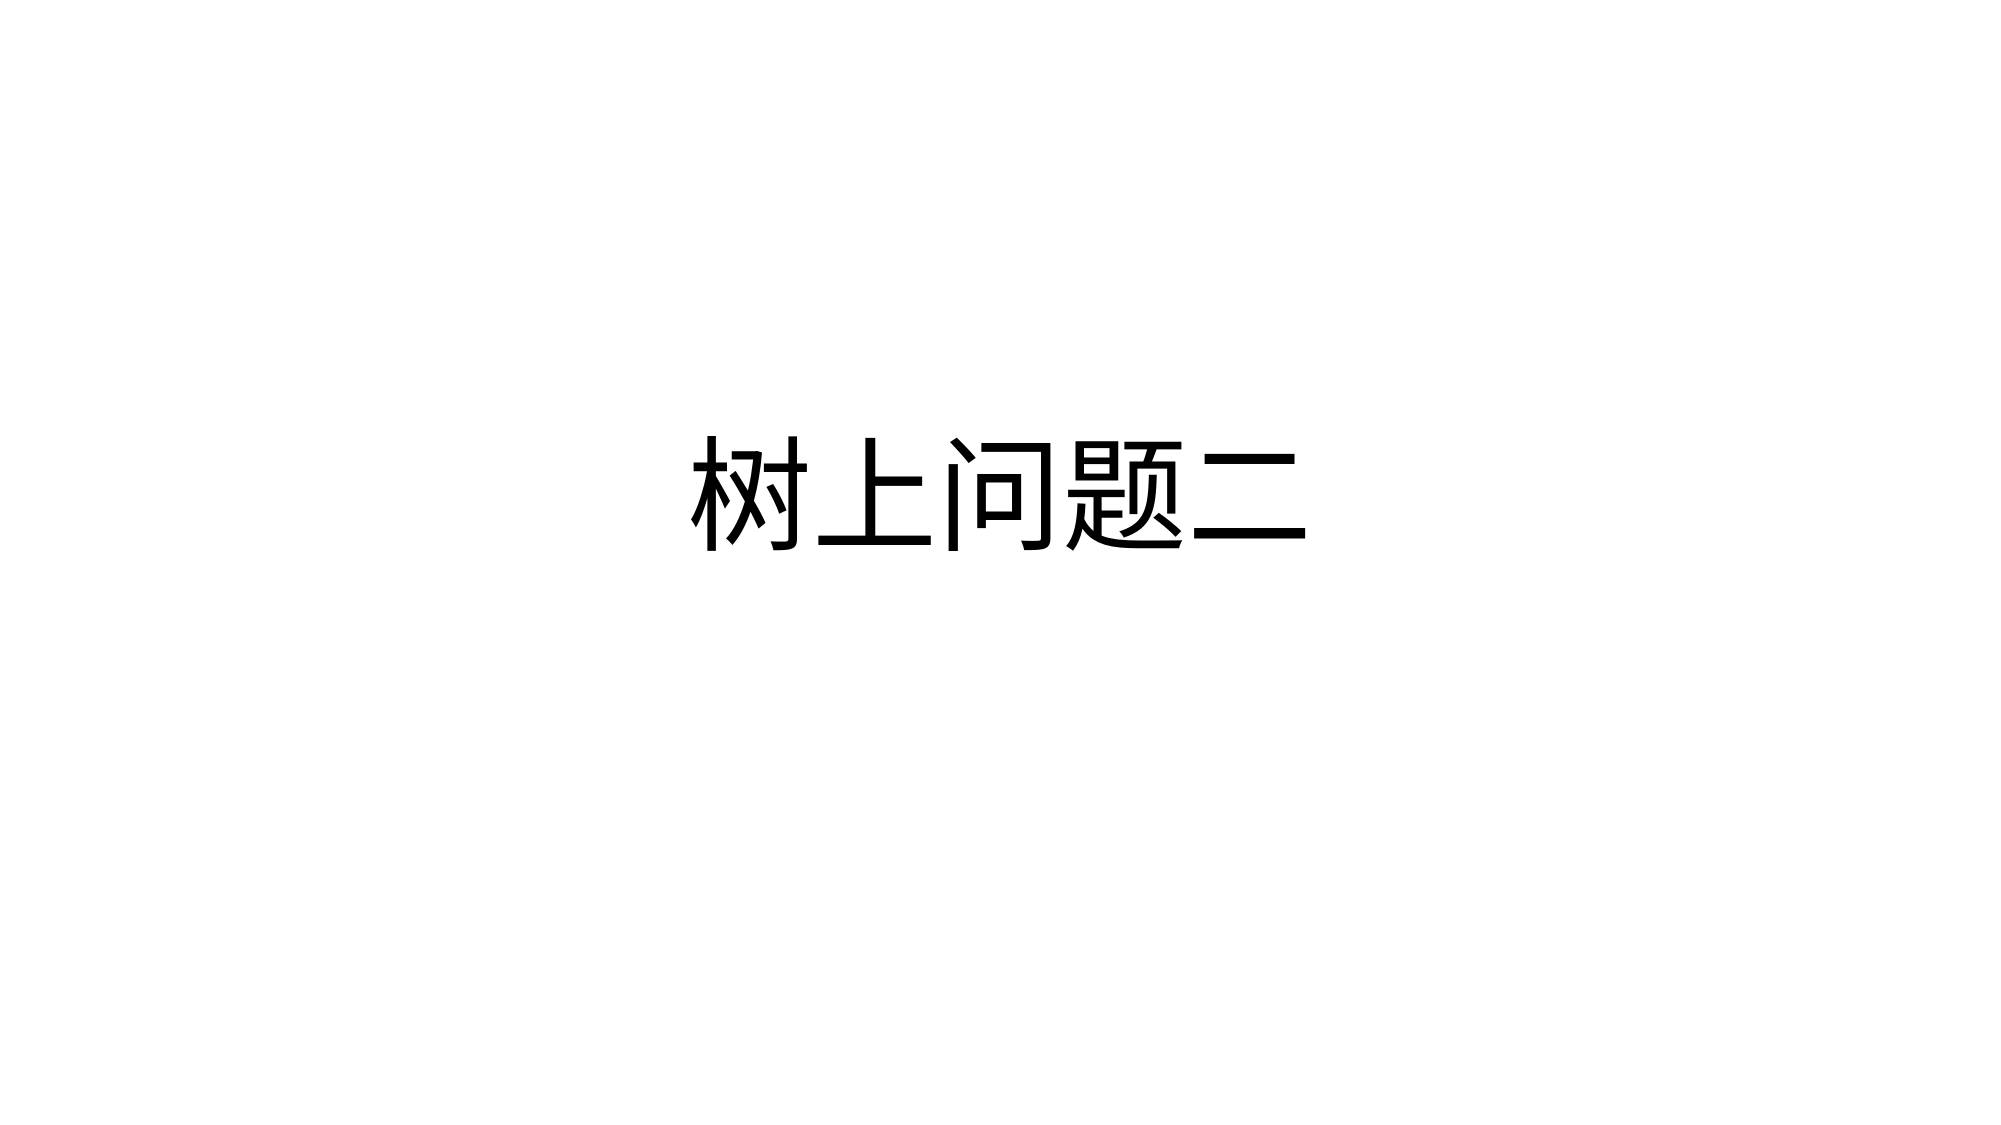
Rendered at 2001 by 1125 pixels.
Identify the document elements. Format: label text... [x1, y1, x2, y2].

title 树上问题二 [249, 184, 1750, 576]
